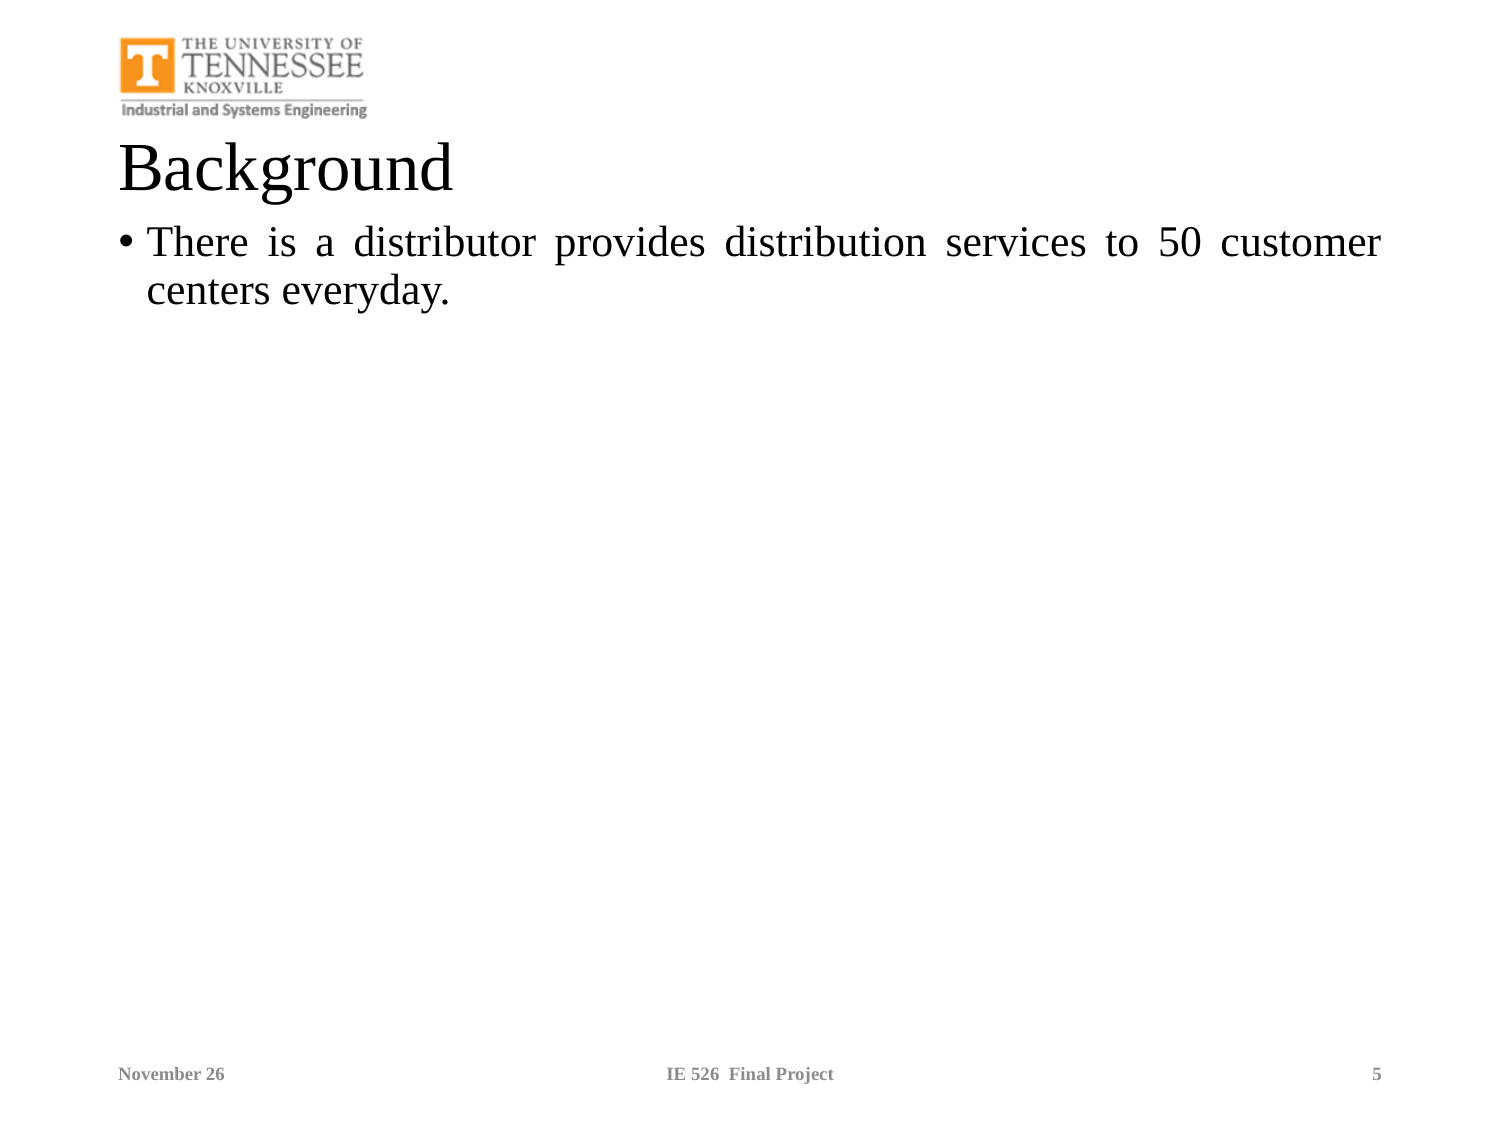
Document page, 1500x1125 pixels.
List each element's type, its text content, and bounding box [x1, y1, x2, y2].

list There is a distributor provides distribution services to 50 customer centers everyday. [103, 211, 1398, 1038]
slide_number 5 [1059, 1042, 1397, 1103]
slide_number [103, 1042, 441, 1103]
footer IE 526 Final Project [496, 1042, 1004, 1103]
picture [112, 32, 375, 59]
title Background [103, 59, 1397, 211]
